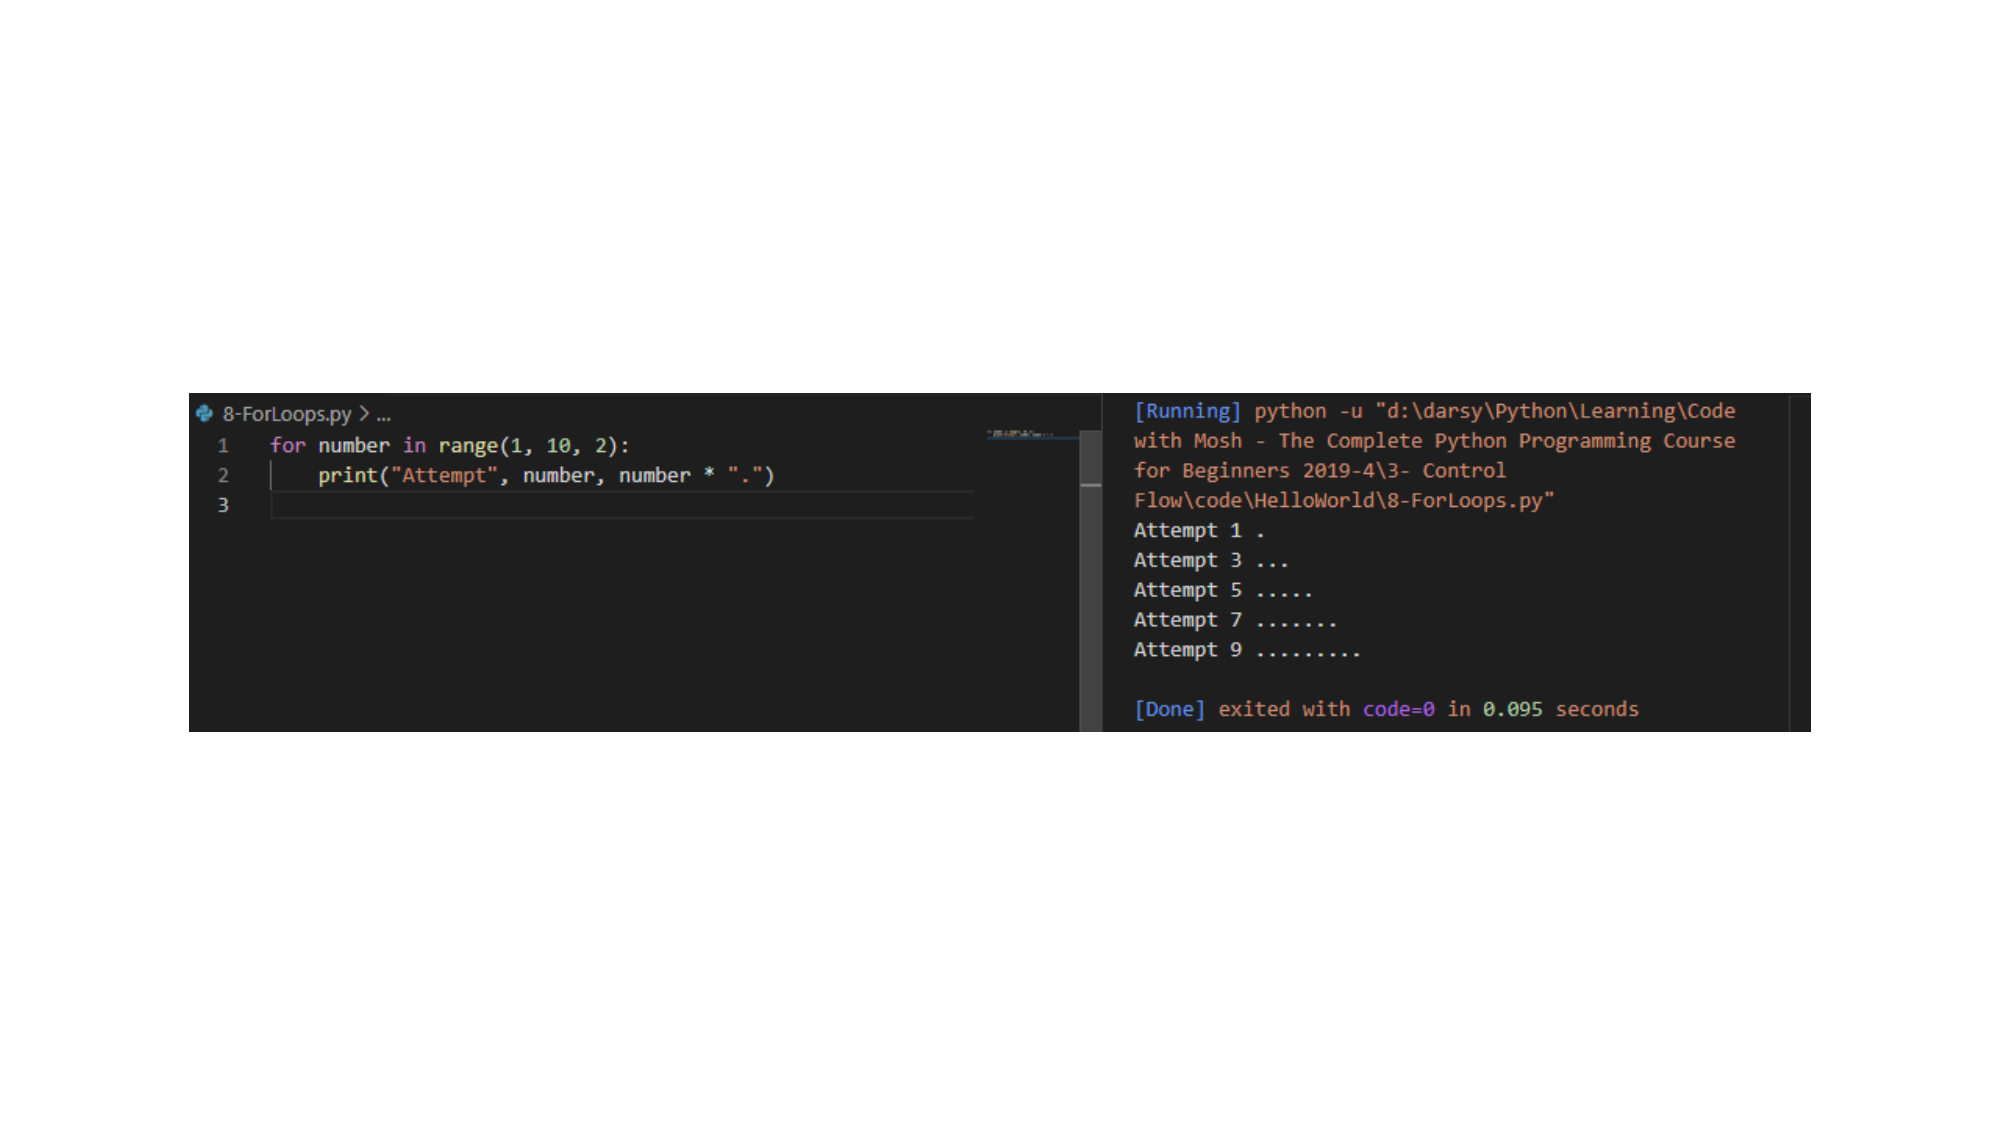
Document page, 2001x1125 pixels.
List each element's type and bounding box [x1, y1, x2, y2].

picture [188, 393, 1811, 732]
